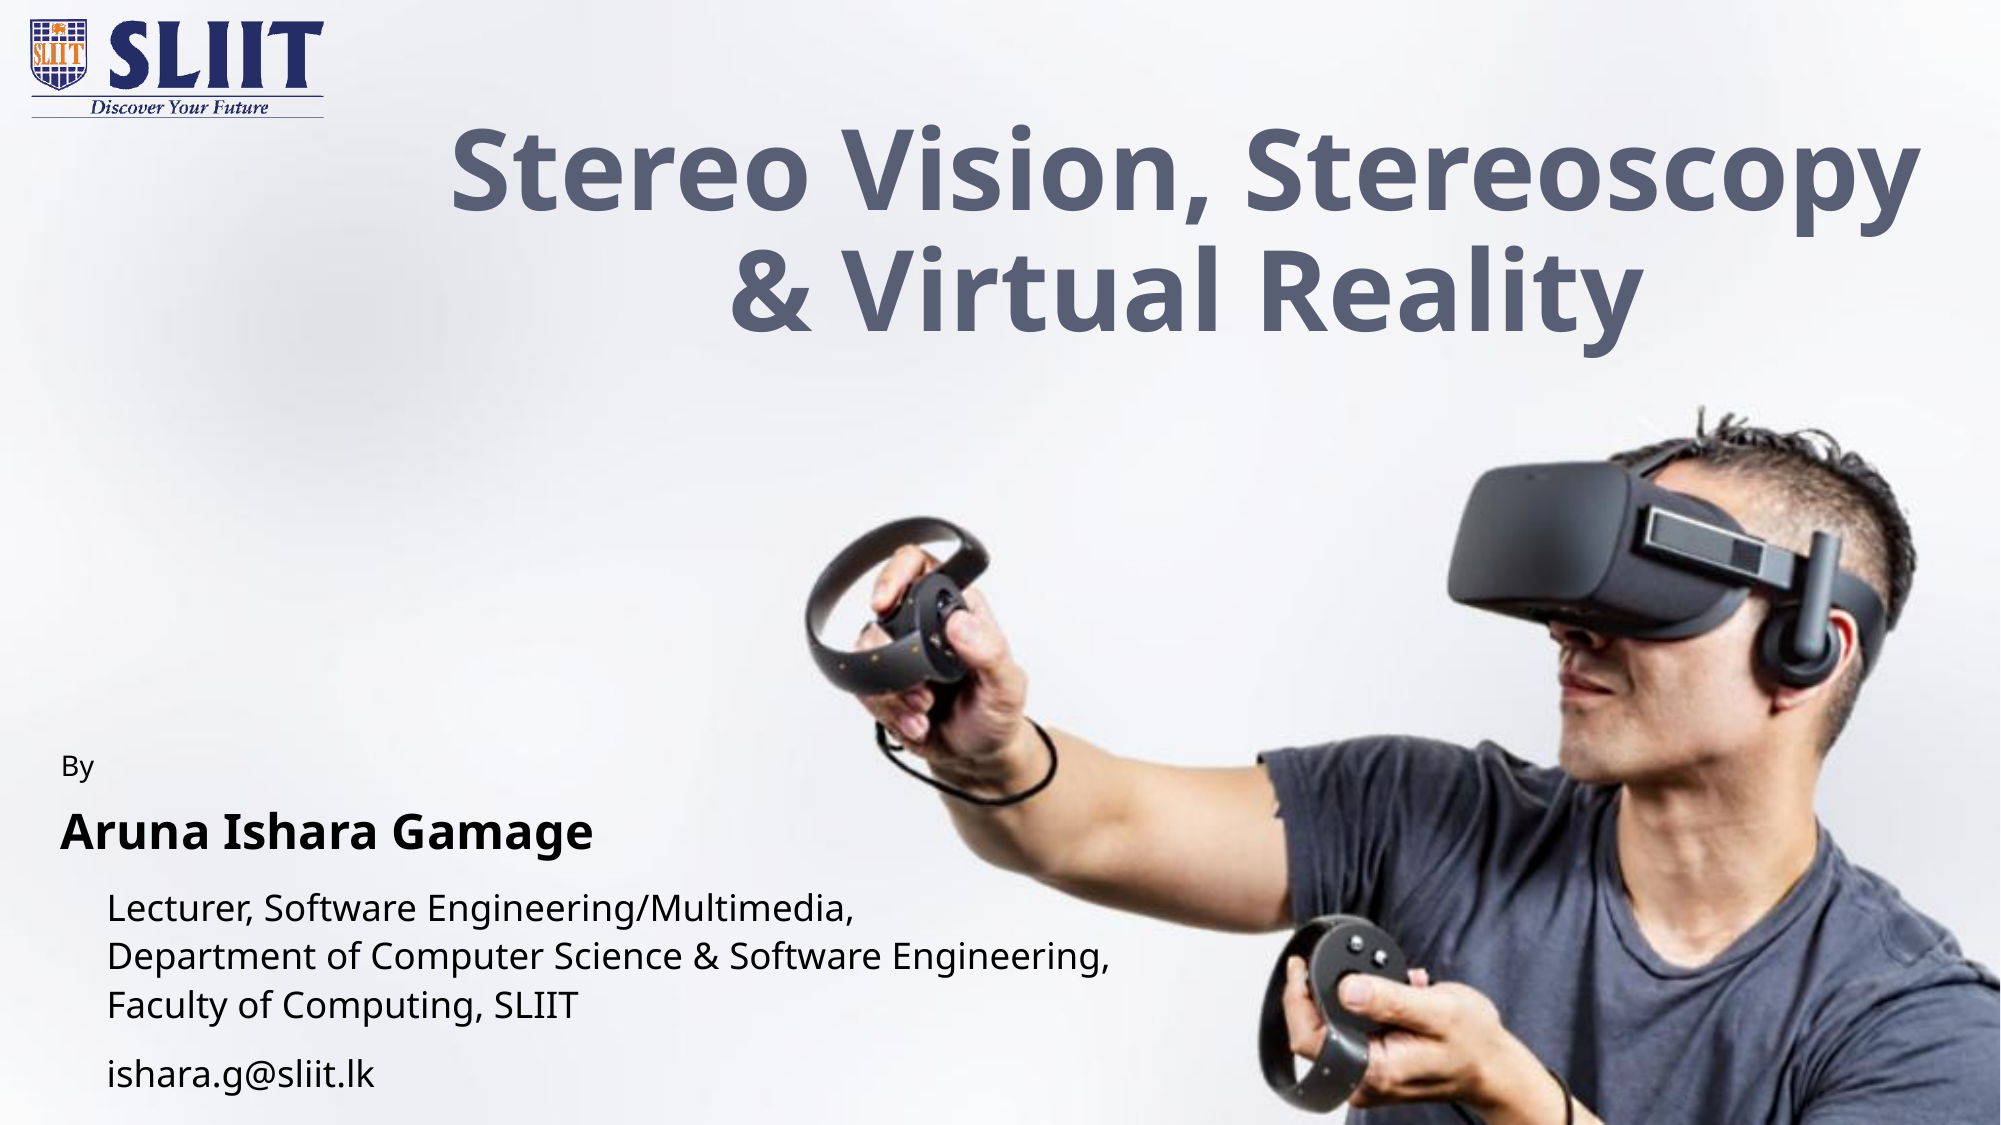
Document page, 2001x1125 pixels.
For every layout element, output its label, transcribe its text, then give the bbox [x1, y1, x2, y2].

title Stereo Vision, Stereoscopy & Virtual Reality [426, 19, 1947, 364]
picture [0, 0, 2001, 1125]
subtitle By Aruna Ishara Gamage Lecturer, Software Engineering/Multimedia, Department of Computer Science & Software Engineering, Faculty of Computing, SLIIT ishara.g@sliit.lk [45, 726, 1566, 1106]
